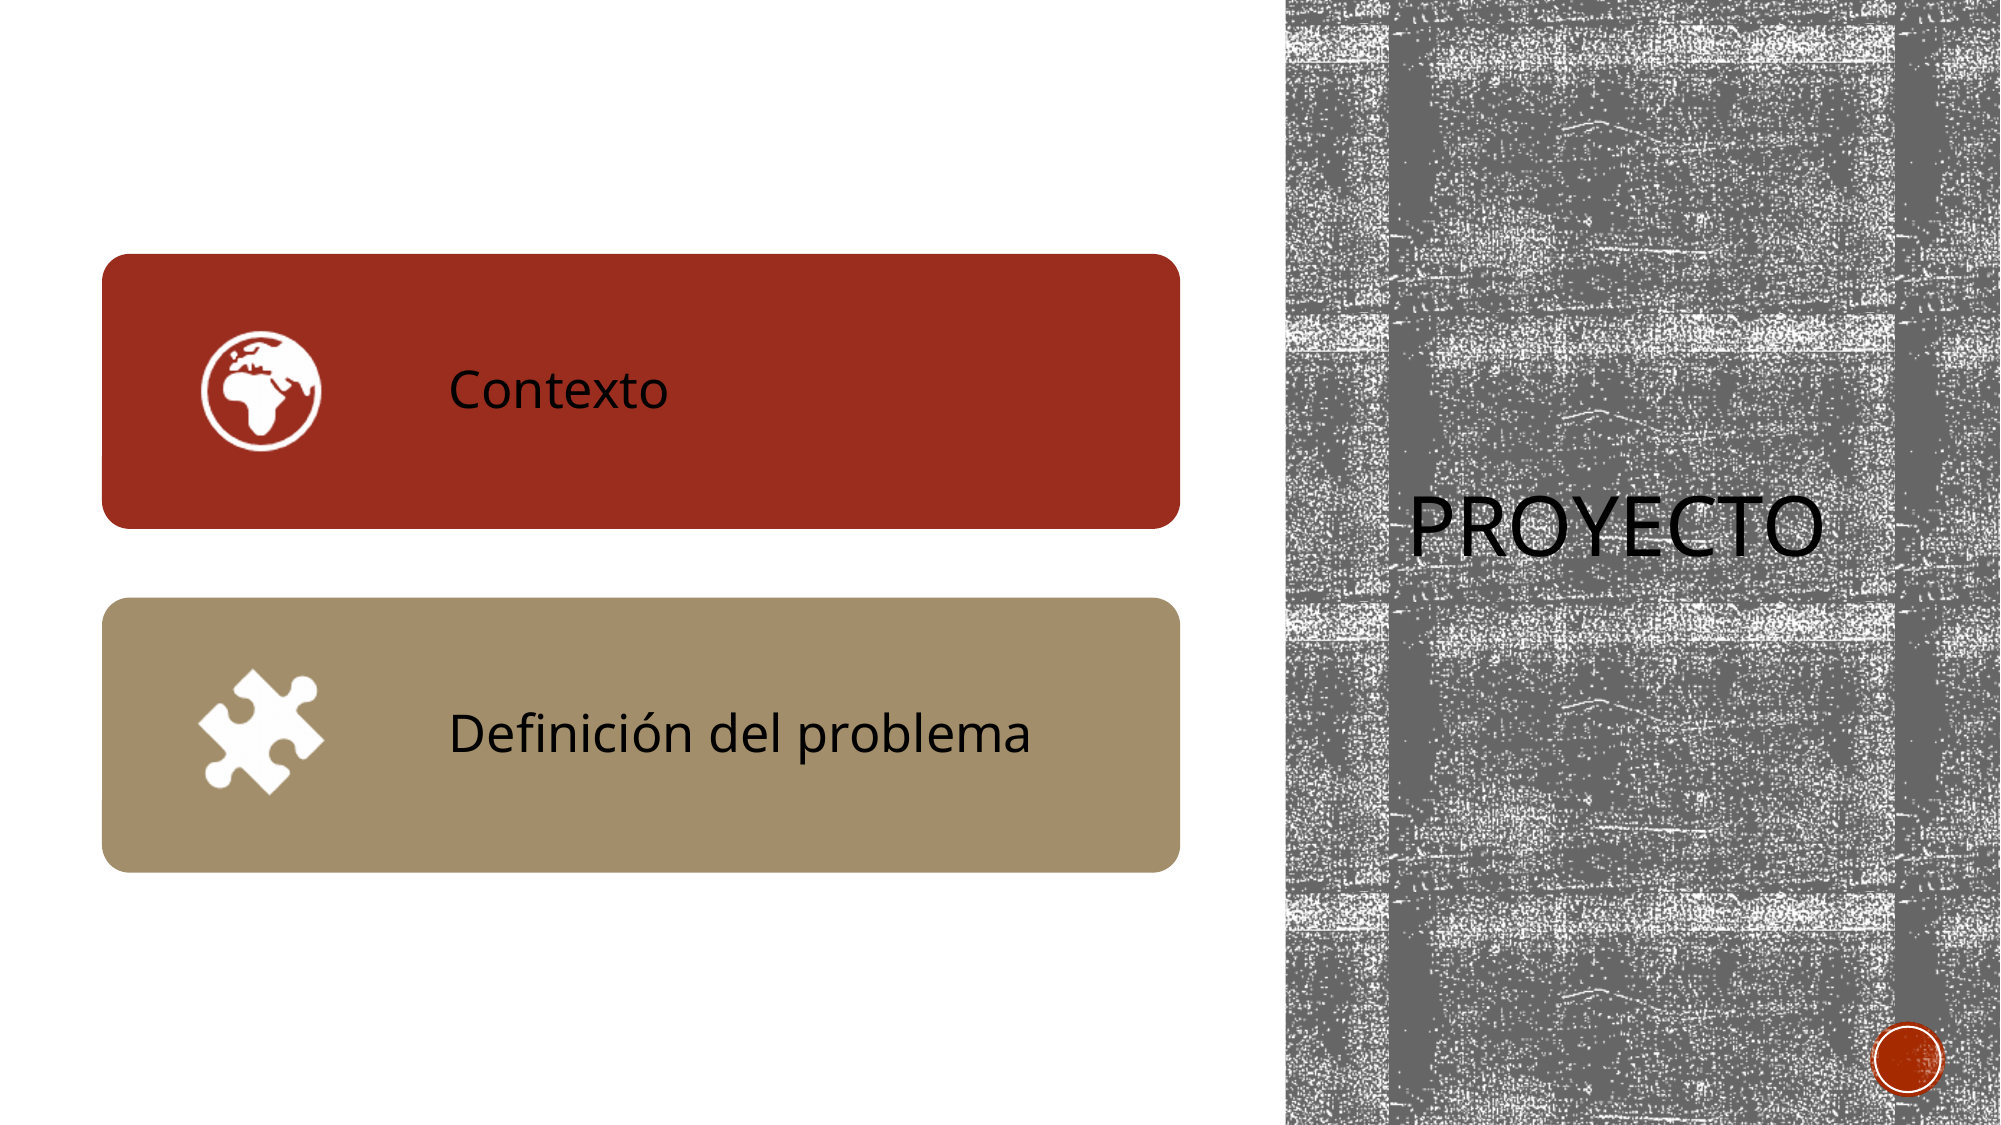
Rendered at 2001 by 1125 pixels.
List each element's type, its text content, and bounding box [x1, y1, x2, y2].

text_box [1872, 1024, 1944, 1096]
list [105, 108, 1178, 1020]
text_box [1284, 0, 2000, 1125]
title Proyecto [1391, 104, 1891, 955]
